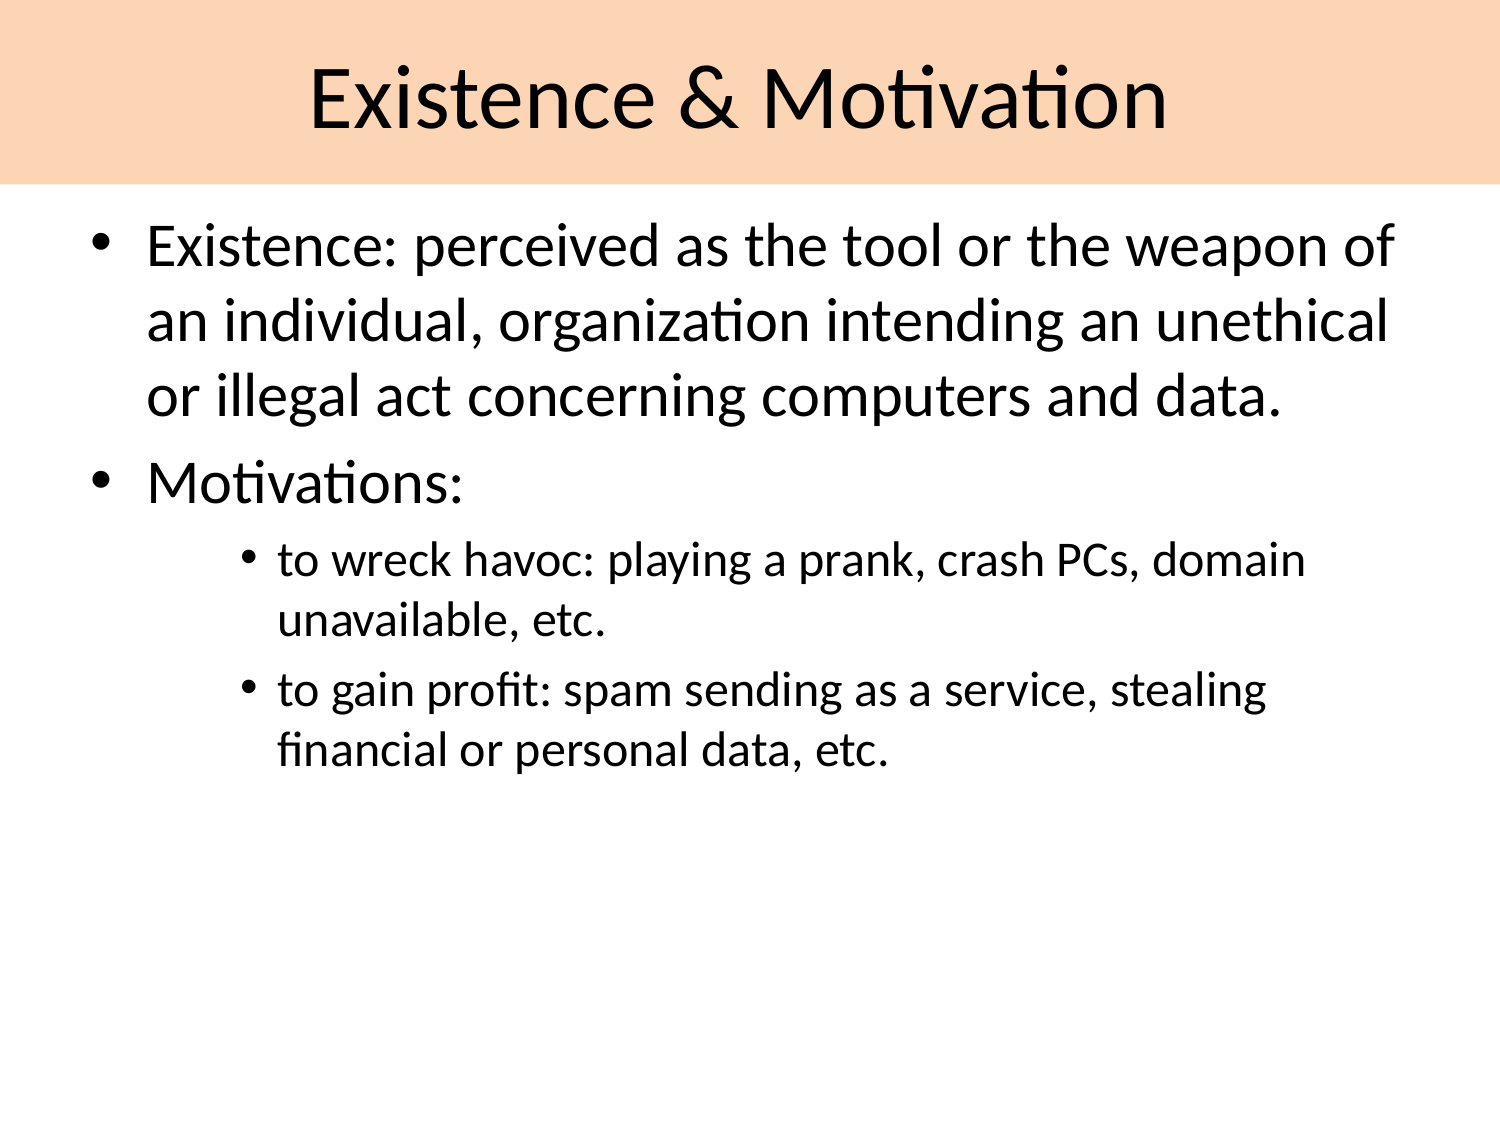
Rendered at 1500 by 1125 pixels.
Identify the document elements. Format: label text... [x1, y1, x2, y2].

list Existence: perceived as the tool or the weapon of an individual, organization intending an unethical or illegal act concerning computers and data. Motivations: to wreck havoc: playing a prank, crash PCs, domain unavailable, etc. to gain profit: spam sending as a service, stealing financial or personal data, etc. [75, 196, 1425, 1035]
title Existence & Motivation [0, 0, 1500, 185]
